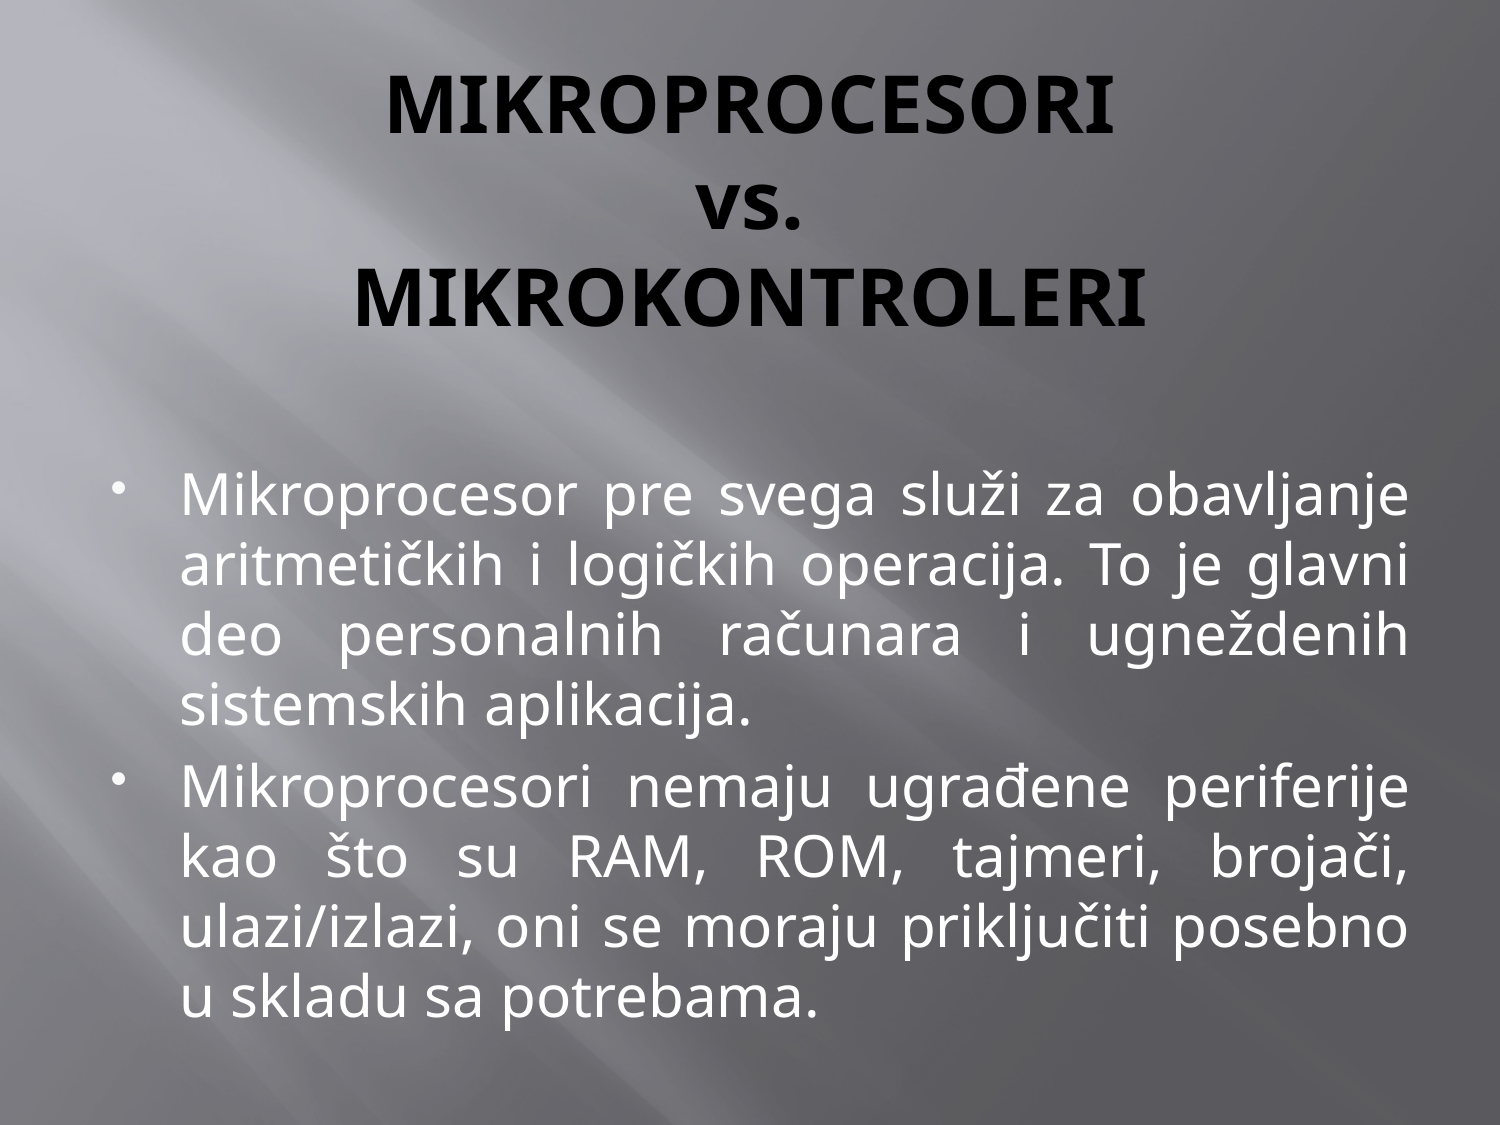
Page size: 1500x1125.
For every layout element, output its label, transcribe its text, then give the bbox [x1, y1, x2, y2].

title MIKROPROCESORI vs. MIKROKONTROLERI [75, 45, 1425, 350]
list Mikroprocesor pre svega služi za obavljanje aritmetičkih i logičkih operacija. To je glavni deo personalnih računara i ugneždenih sistemskih aplikacija. Mikroprocesori nemaju ugrađene periferije kao što su RAM, ROM, tajmeri, brojači, ulazi/izlazi, oni se moraju priključiti posebno u skladu sa potrebama. [75, 450, 1425, 1050]
